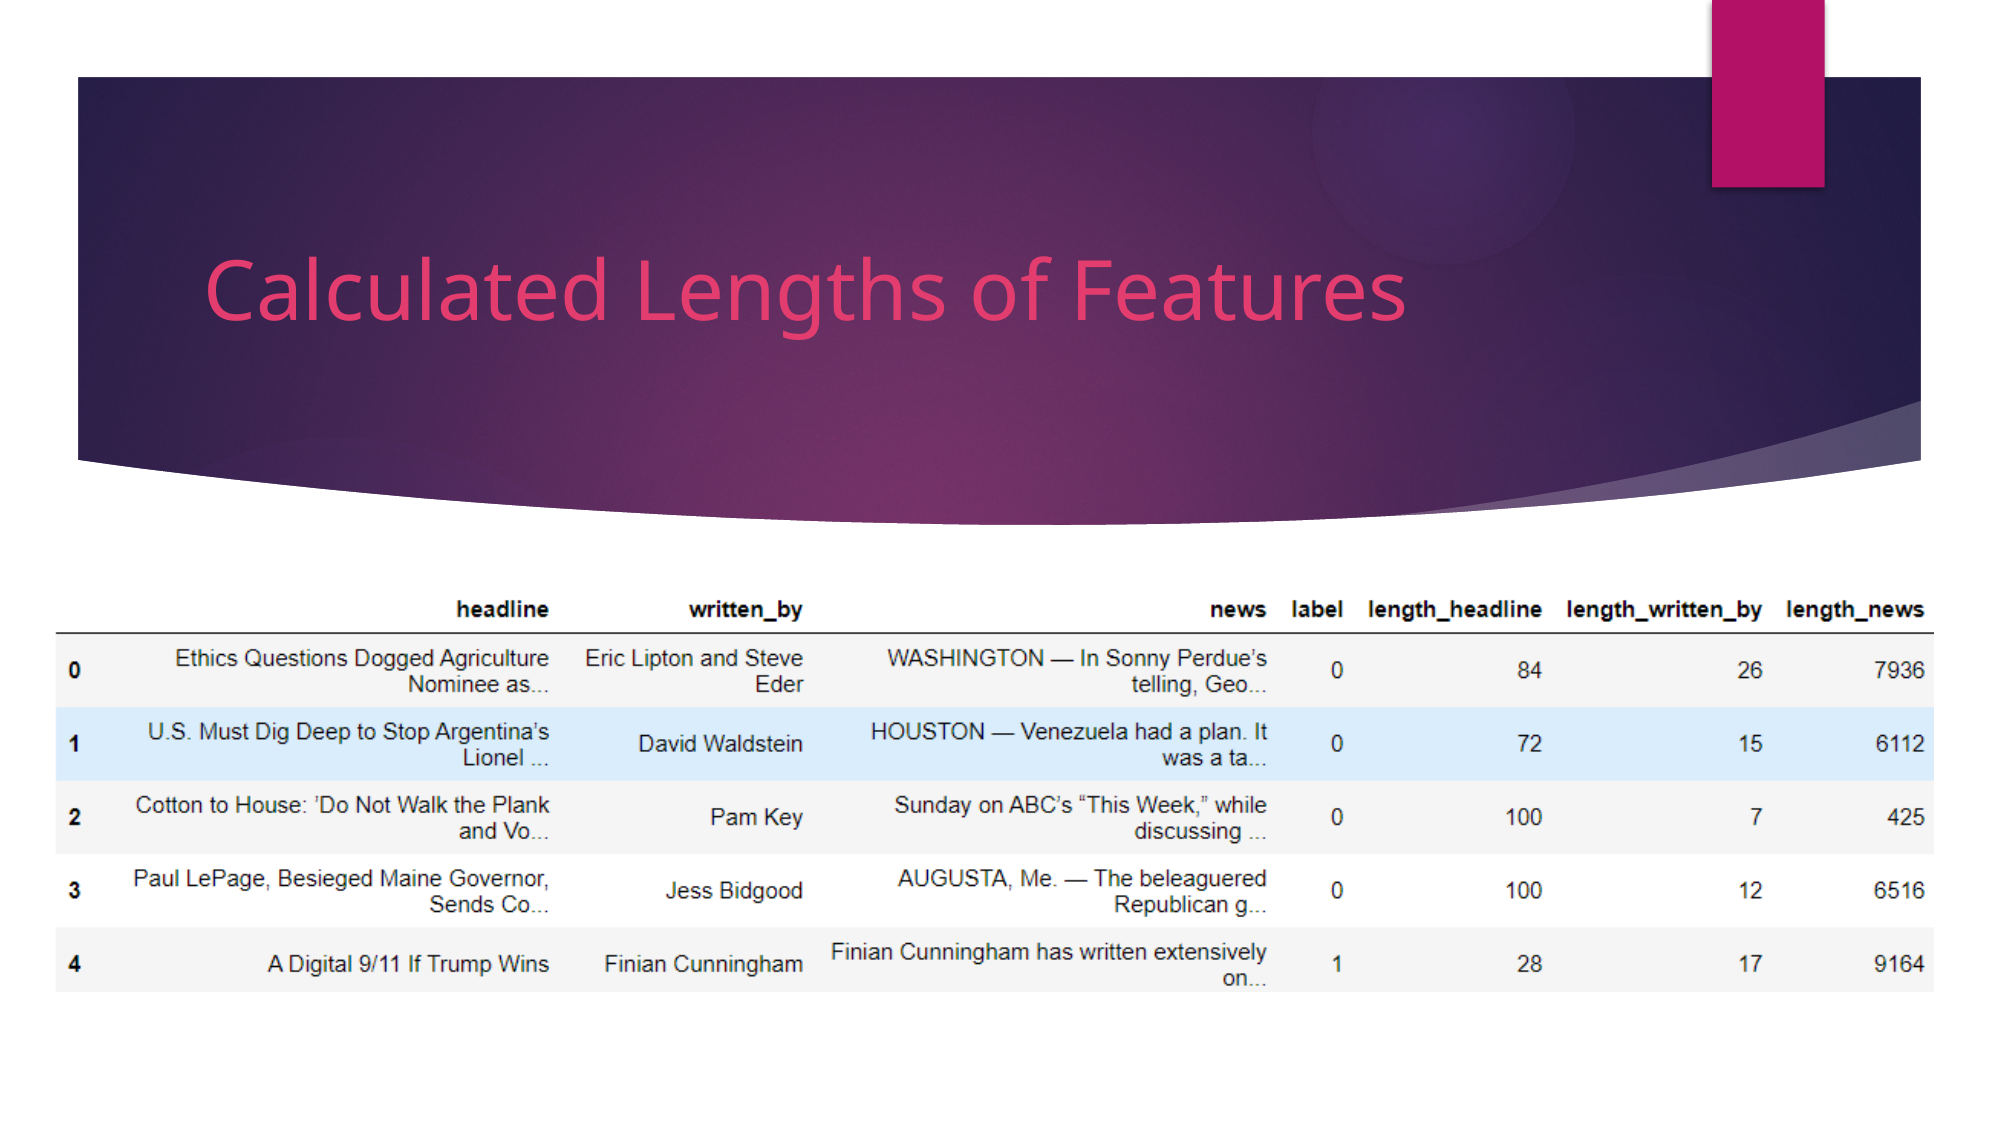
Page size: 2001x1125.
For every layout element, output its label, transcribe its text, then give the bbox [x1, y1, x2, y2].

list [46, 576, 1934, 992]
title Calculated Lengths of Features [188, 174, 1638, 400]
